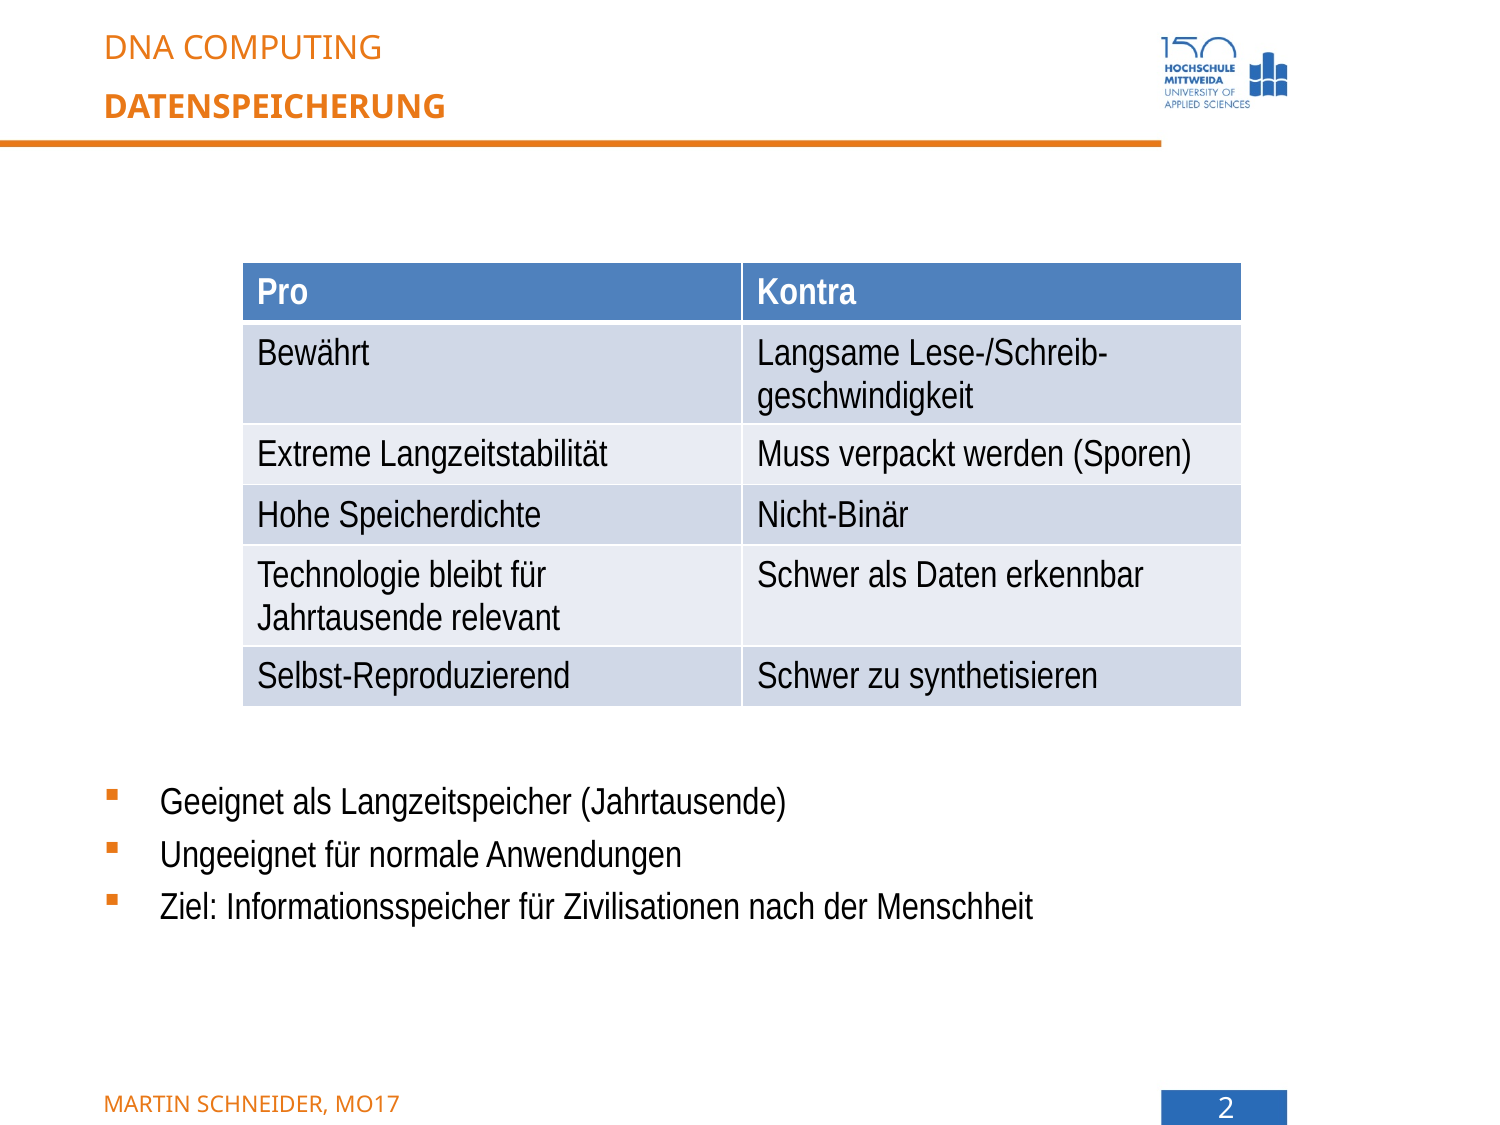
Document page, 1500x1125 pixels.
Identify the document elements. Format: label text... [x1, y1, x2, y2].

title Datenspeicherung [88, 79, 1152, 138]
table_cell Schwer als Daten erkennbar [743, 546, 1241, 645]
picture [0, 0, 1500, 1125]
footer Martin Schneider, MO17 [88, 1082, 1152, 1125]
list DNA Computing [88, 19, 1152, 79]
table_cell Technologie bleibt für Jahrtausende relevant [243, 546, 741, 645]
table_cell Extreme Langzeitstabilität [243, 425, 741, 484]
table_cell Nicht-Binär [743, 485, 1241, 544]
table_cell Bewährt [243, 325, 741, 423]
table_header Pro [243, 263, 741, 320]
table_cell Selbst-Reproduzierend [243, 647, 741, 706]
table_header Kontra [743, 263, 1241, 320]
table_cell Langsame Lese-/Schreib-geschwindigkeit [743, 325, 1241, 423]
slide_number 2 [1163, 1082, 1289, 1125]
table_cell Schwer zu synthetisieren [743, 647, 1241, 706]
list Geeignet als Langzeitspeicher (Jahrtausende) Ungeeignet für normale Anwendungen Ziel: Informationsspeicher für Zivilisationen nach der Menschheit [88, 769, 1412, 1047]
table_cell Muss verpackt werden (Sporen) [743, 425, 1241, 484]
table_cell Hohe Speicherdichte [243, 485, 741, 544]
